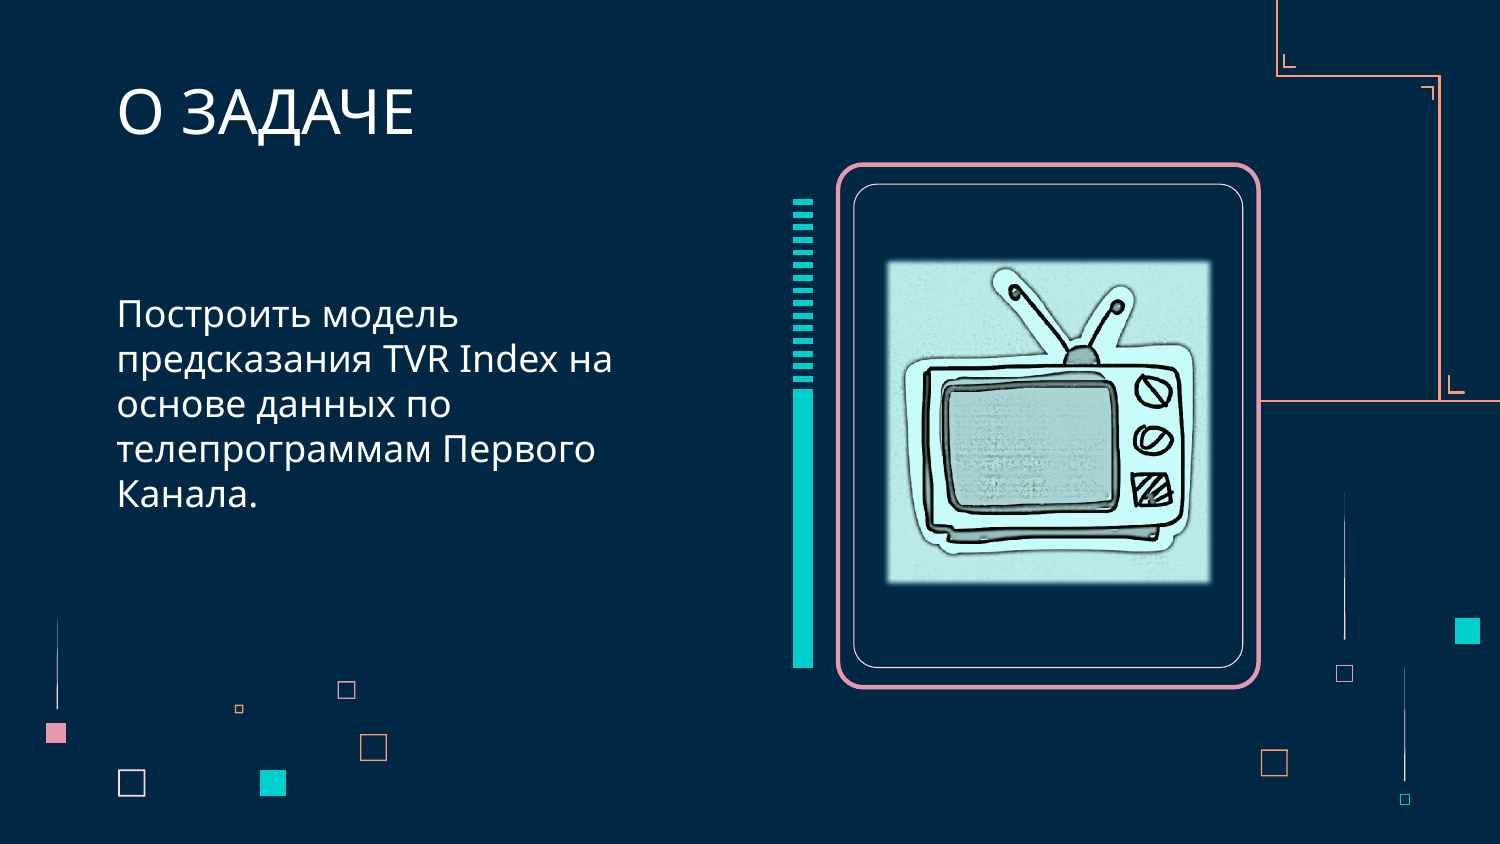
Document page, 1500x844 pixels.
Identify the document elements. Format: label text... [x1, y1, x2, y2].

list Построить модель предсказания TVR Index на основе данных по телепрограммам Первого Канала. [101, 275, 682, 619]
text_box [1260, 0, 1500, 402]
picture [882, 255, 1215, 588]
title О ЗАДАЧЕ [101, 67, 543, 163]
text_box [792, 162, 1262, 690]
